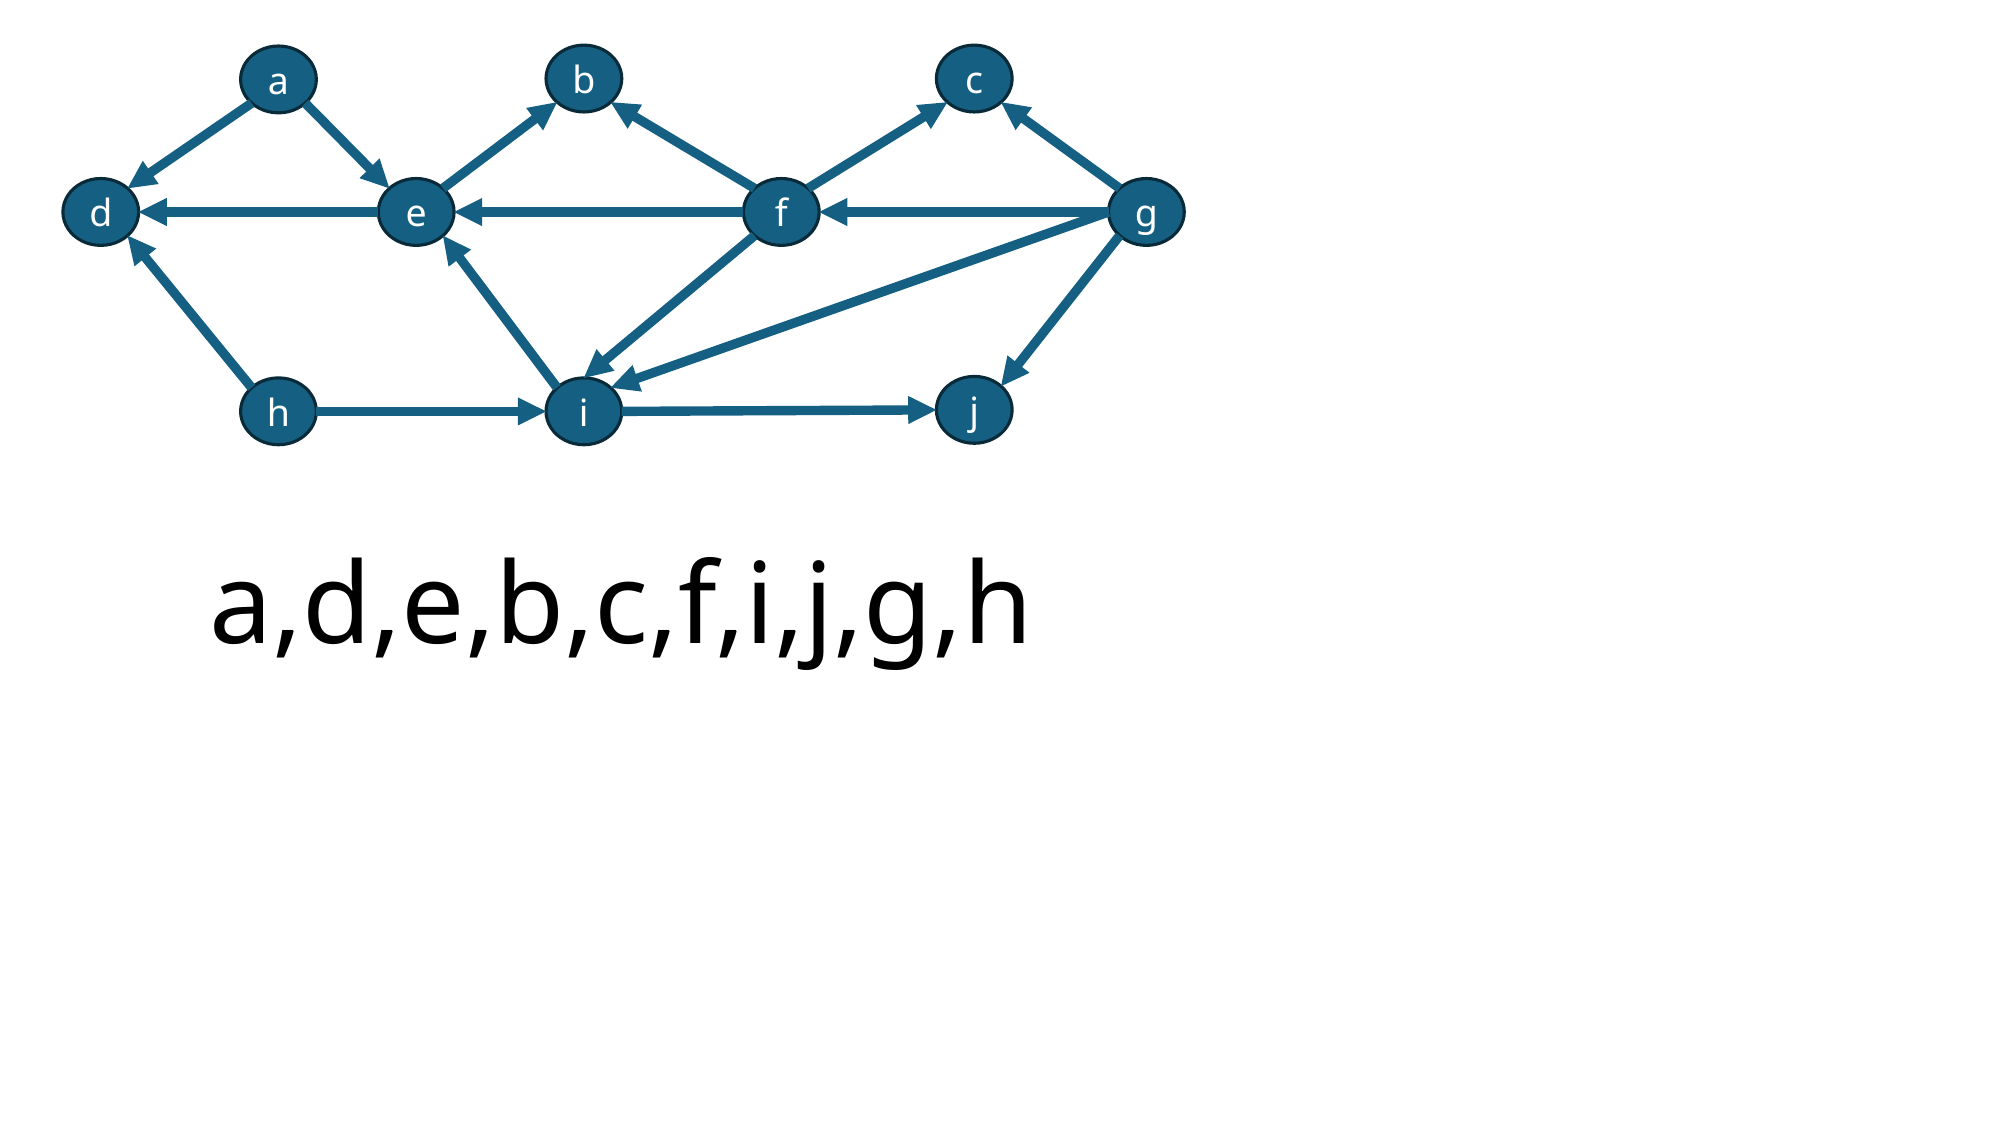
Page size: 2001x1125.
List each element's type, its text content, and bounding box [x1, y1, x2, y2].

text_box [126, 102, 253, 189]
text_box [610, 101, 755, 189]
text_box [610, 211, 1109, 389]
text_box e [377, 176, 456, 247]
text_box b [544, 43, 624, 114]
text_box i [544, 376, 623, 447]
text_box f [742, 176, 821, 211]
text_box a,d,e,b,c,f,i,j,g,h [194, 523, 1049, 674]
text_box d [61, 176, 141, 247]
text_box a [239, 44, 318, 115]
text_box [442, 101, 558, 189]
text_box j [934, 389, 1014, 445]
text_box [126, 235, 253, 389]
text_box c [934, 43, 1014, 114]
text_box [1000, 101, 1121, 189]
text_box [583, 235, 756, 379]
text_box g [1107, 176, 1186, 247]
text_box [442, 235, 558, 389]
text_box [1109, 235, 1121, 387]
text_box h [239, 376, 318, 447]
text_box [807, 101, 948, 189]
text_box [304, 102, 390, 189]
